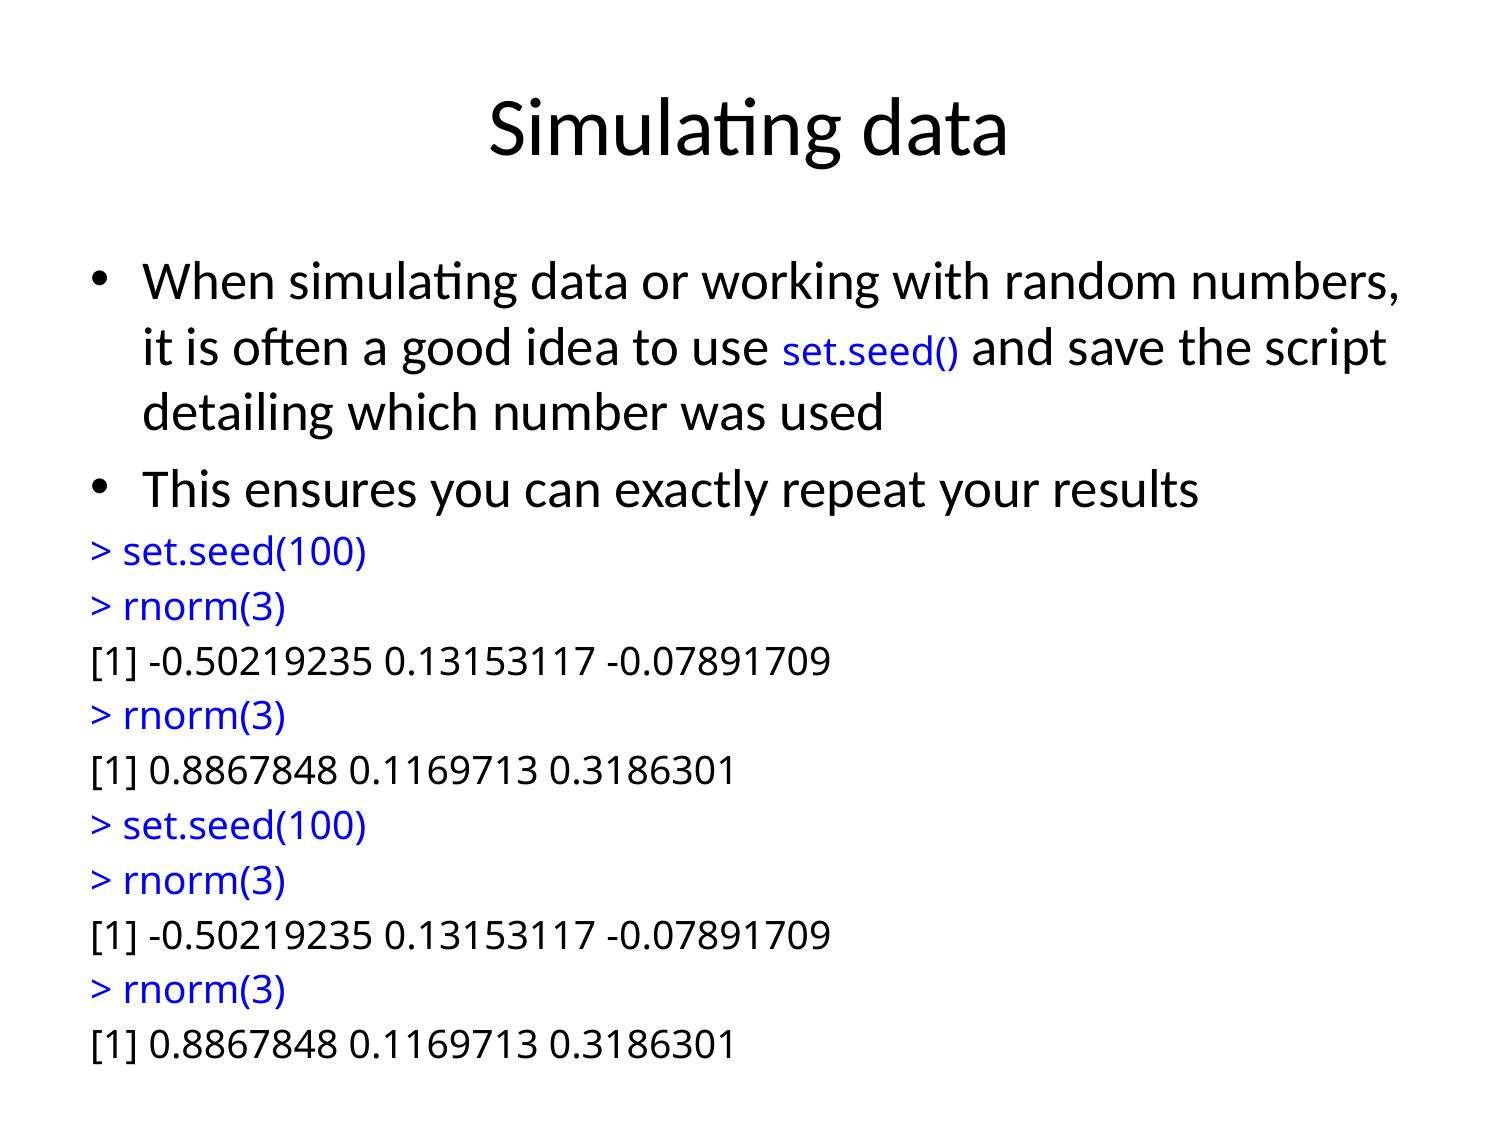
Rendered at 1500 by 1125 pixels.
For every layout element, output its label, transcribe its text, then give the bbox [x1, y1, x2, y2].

title Simulating data [75, 45, 1425, 200]
list When simulating data or working with random numbers, it is often a good idea to use set.seed() and save the script detailing which number was used This ensures you can exactly repeat your results > set.seed(100) > rnorm(3) [1] -0.50219235 0.13153117 -0.07891709 > rnorm(3) [1] 0.8867848 0.1169713 0.3186301 > set.seed(100) > rnorm(3) [1] -0.50219235 0.13153117 -0.07891709 > rnorm(3) [1] 0.8867848 0.1169713 0.3186301 [75, 237, 1425, 1075]
